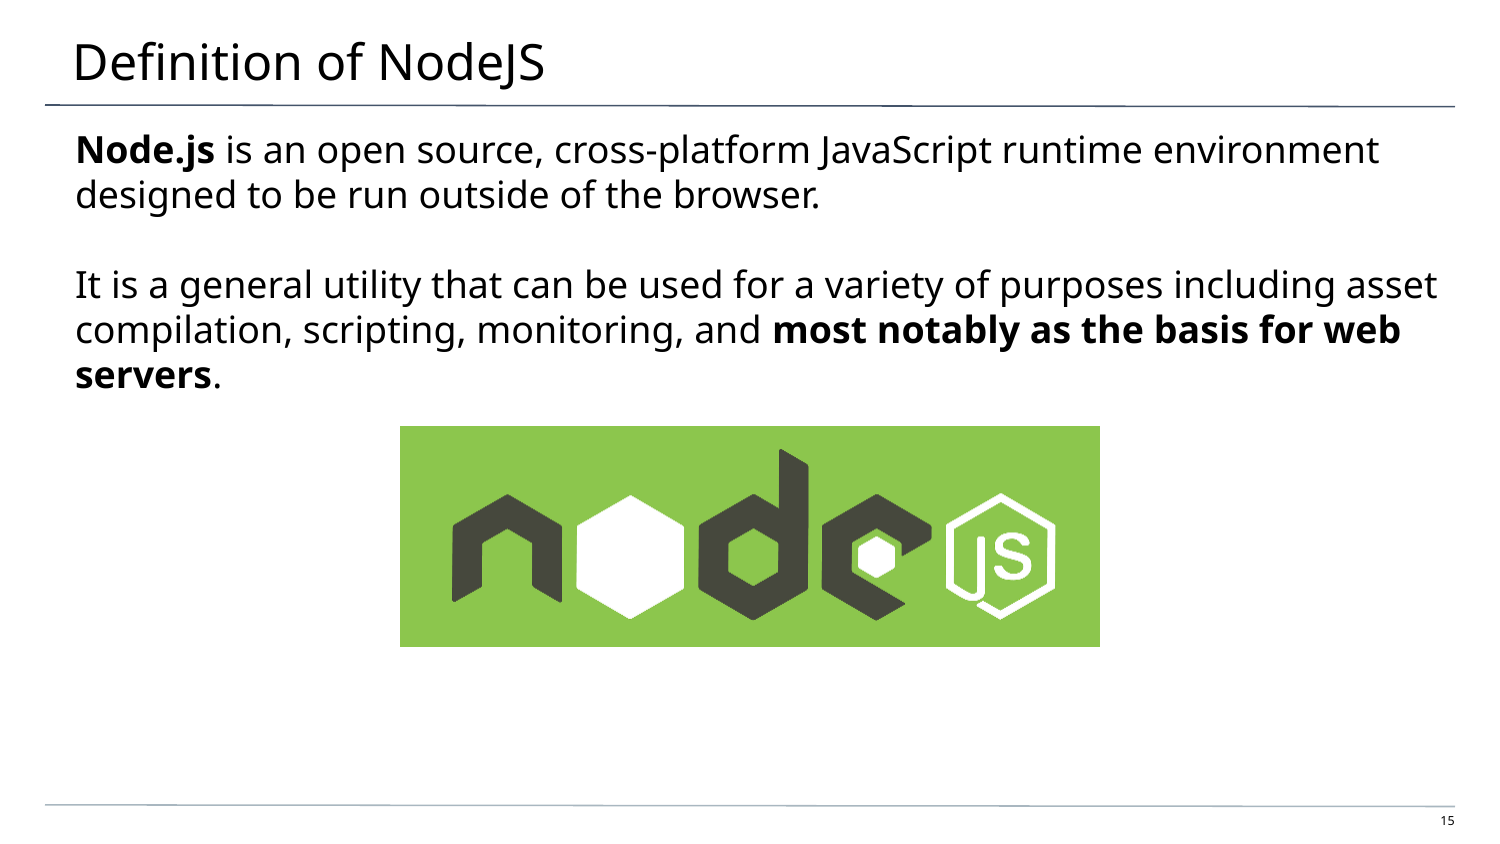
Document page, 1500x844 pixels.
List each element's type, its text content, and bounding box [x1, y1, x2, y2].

title Definition of NodeJS [0, 0, 1500, 88]
picture [399, 425, 1101, 647]
subtitle Node.js is an open source, cross-platform JavaScript runtime environment designed to be run outside of the browser. It is a general utility that can be used for a variety of purposes including asset compilation, scripting, monitoring, and most notably as the basis for web servers. [0, 110, 1500, 171]
